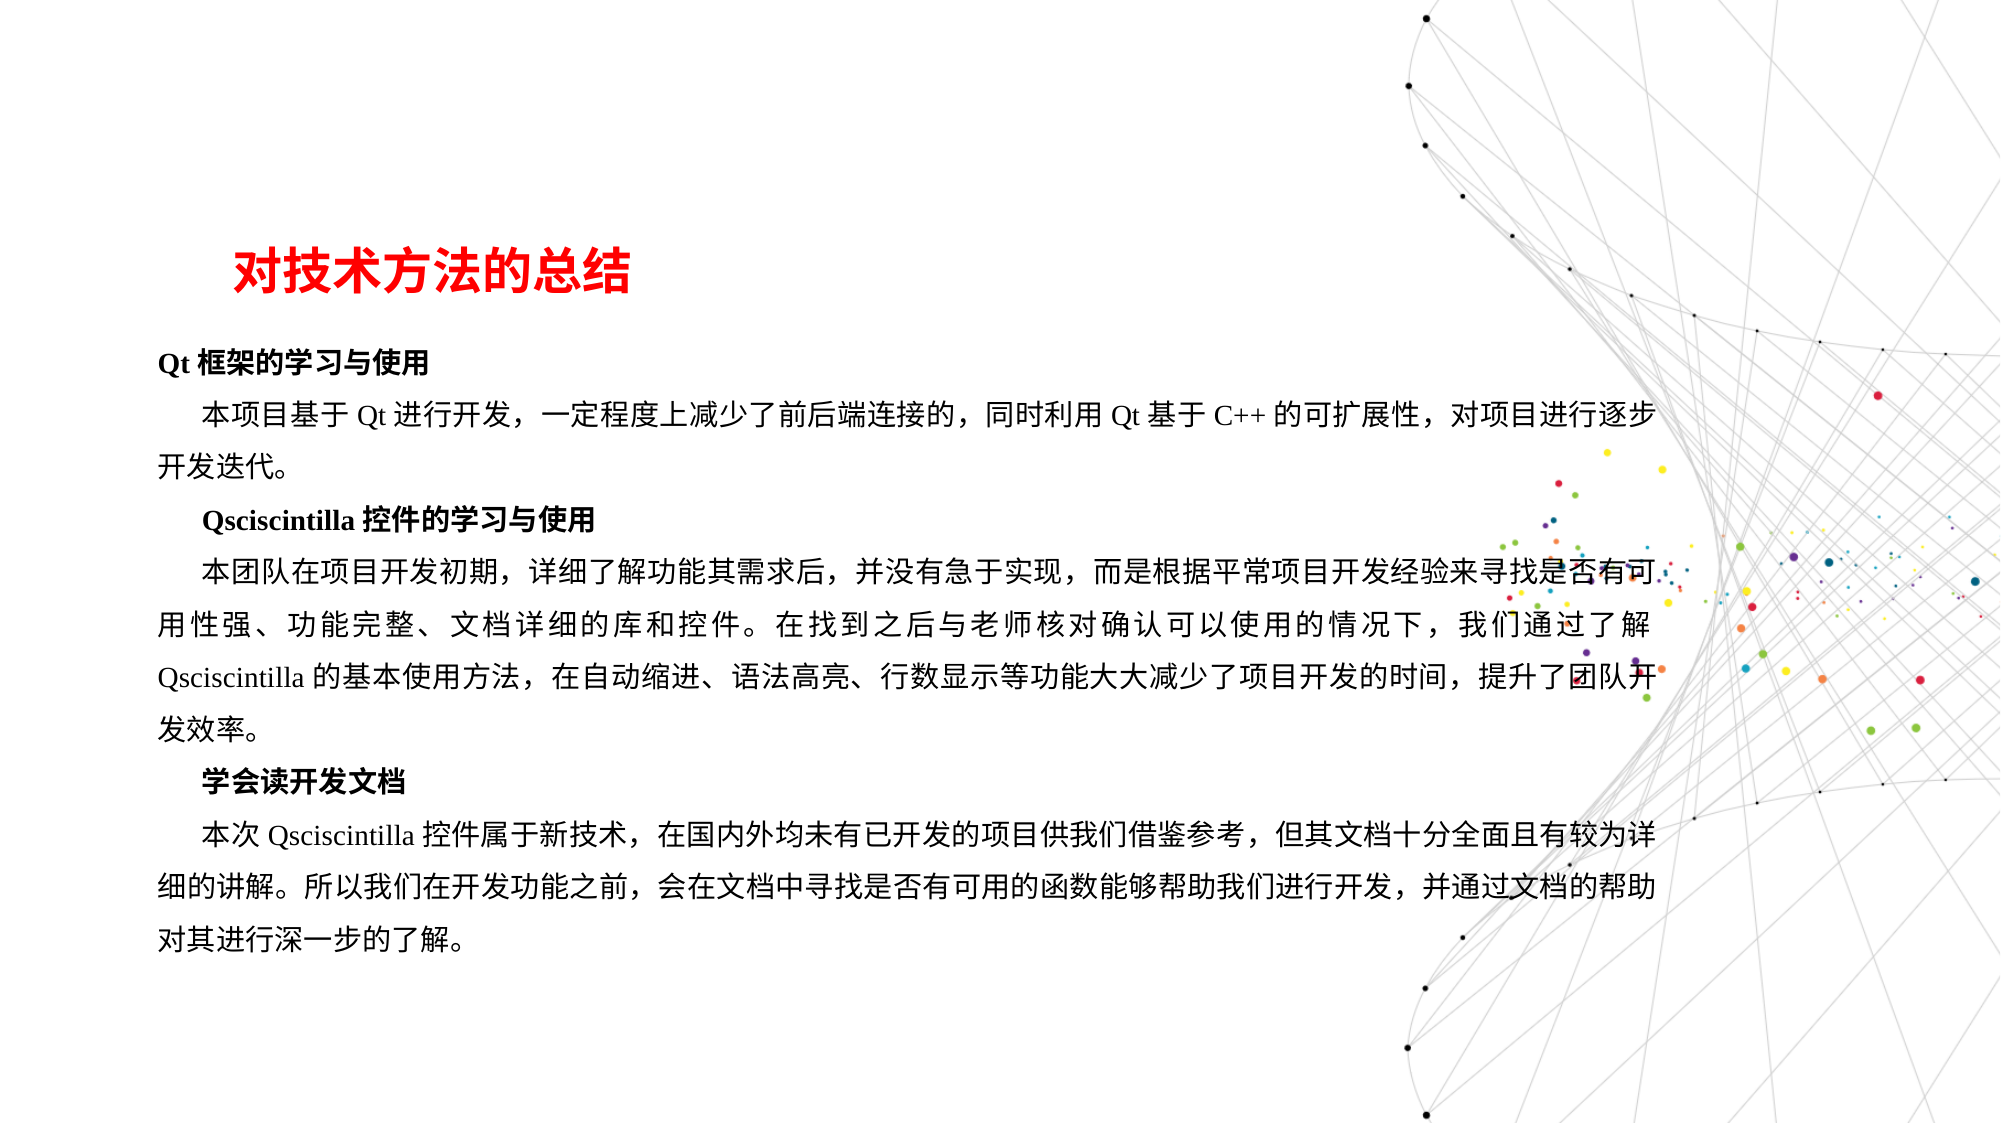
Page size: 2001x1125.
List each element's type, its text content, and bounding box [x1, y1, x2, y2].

text_box 对技术方法的总结 Qt框架的学习与使用 本项目基于Qt进行开发，一定程度上减少了前后端连接的，同时利用Qt基于C++的可扩展性，对项目进行逐步开发迭代。 Qsciscintilla控件的学习与使用 本团队在项目开发初期，详细了解功能其需求后，并没有急于实现，而是根据平常项目开发经验来寻找是否有可用性强、功能完整、文档详细的库和控件。在找到之后与老师核对确认可以使用的情况下，我们通过了解Qsciscintilla的基本使用方法，在自动缩进、语法高亮、行数显示等功能大大减少了项目开发的时间，提升了团队开发效率。 学会读开发文档 本次Qsciscintilla控件属于新技术，在国内外均未有已开发的项目供我们借鉴参考，但其文档十分全面且有较为详细的讲解。所以我们在开发功能之前，会在文档中寻找是否有可用的函数能够帮助我们进行开发，并通过文档的帮助对其进行深一步的了解。 [143, 188, 1673, 964]
picture [1314, 0, 2001, 1123]
